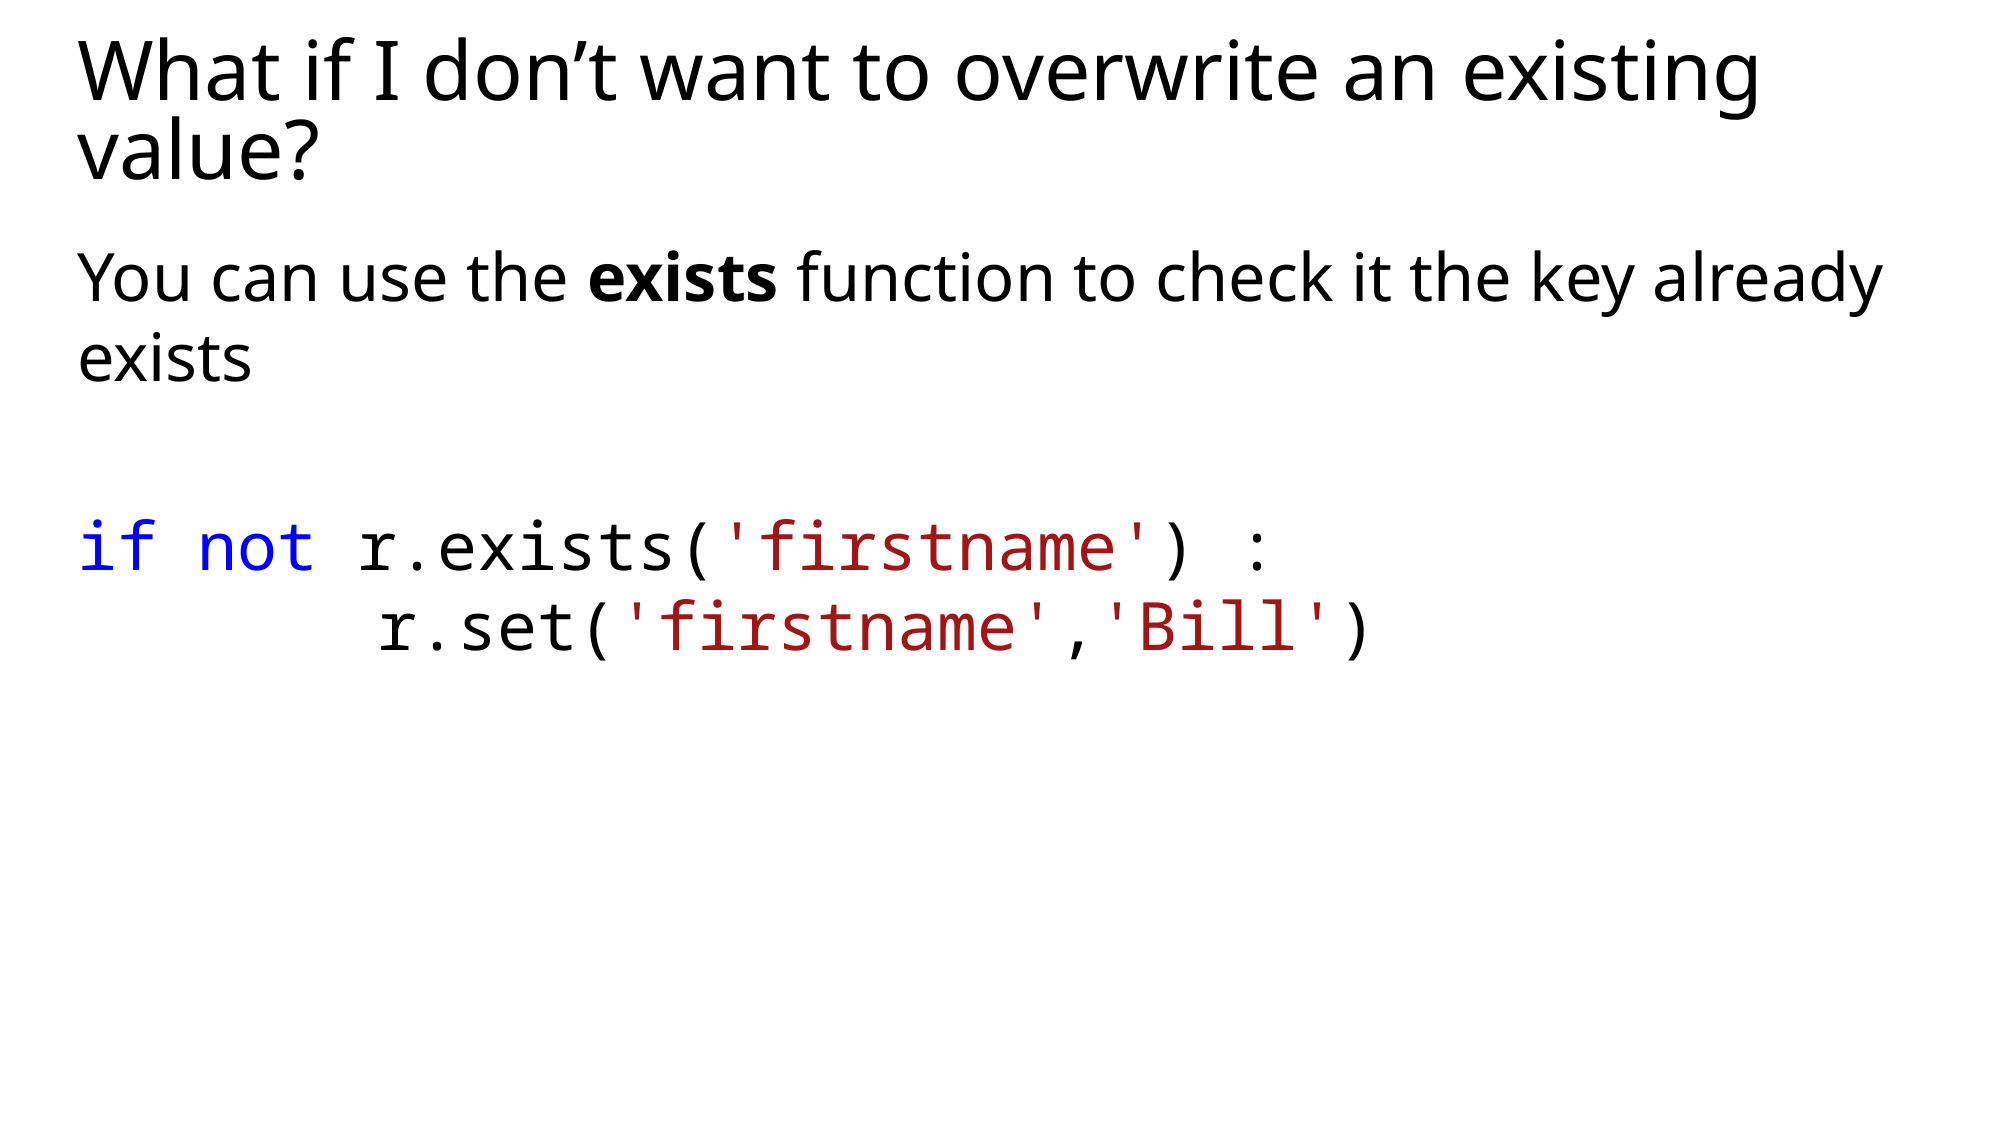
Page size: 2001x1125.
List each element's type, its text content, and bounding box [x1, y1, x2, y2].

title What if I don’t want to overwrite an existing value? [62, 29, 1953, 205]
list You can use the exists function to check it the key already exists if not r.exists('firstname') : r.set('firstname','Bill') [62, 227, 1953, 1096]
